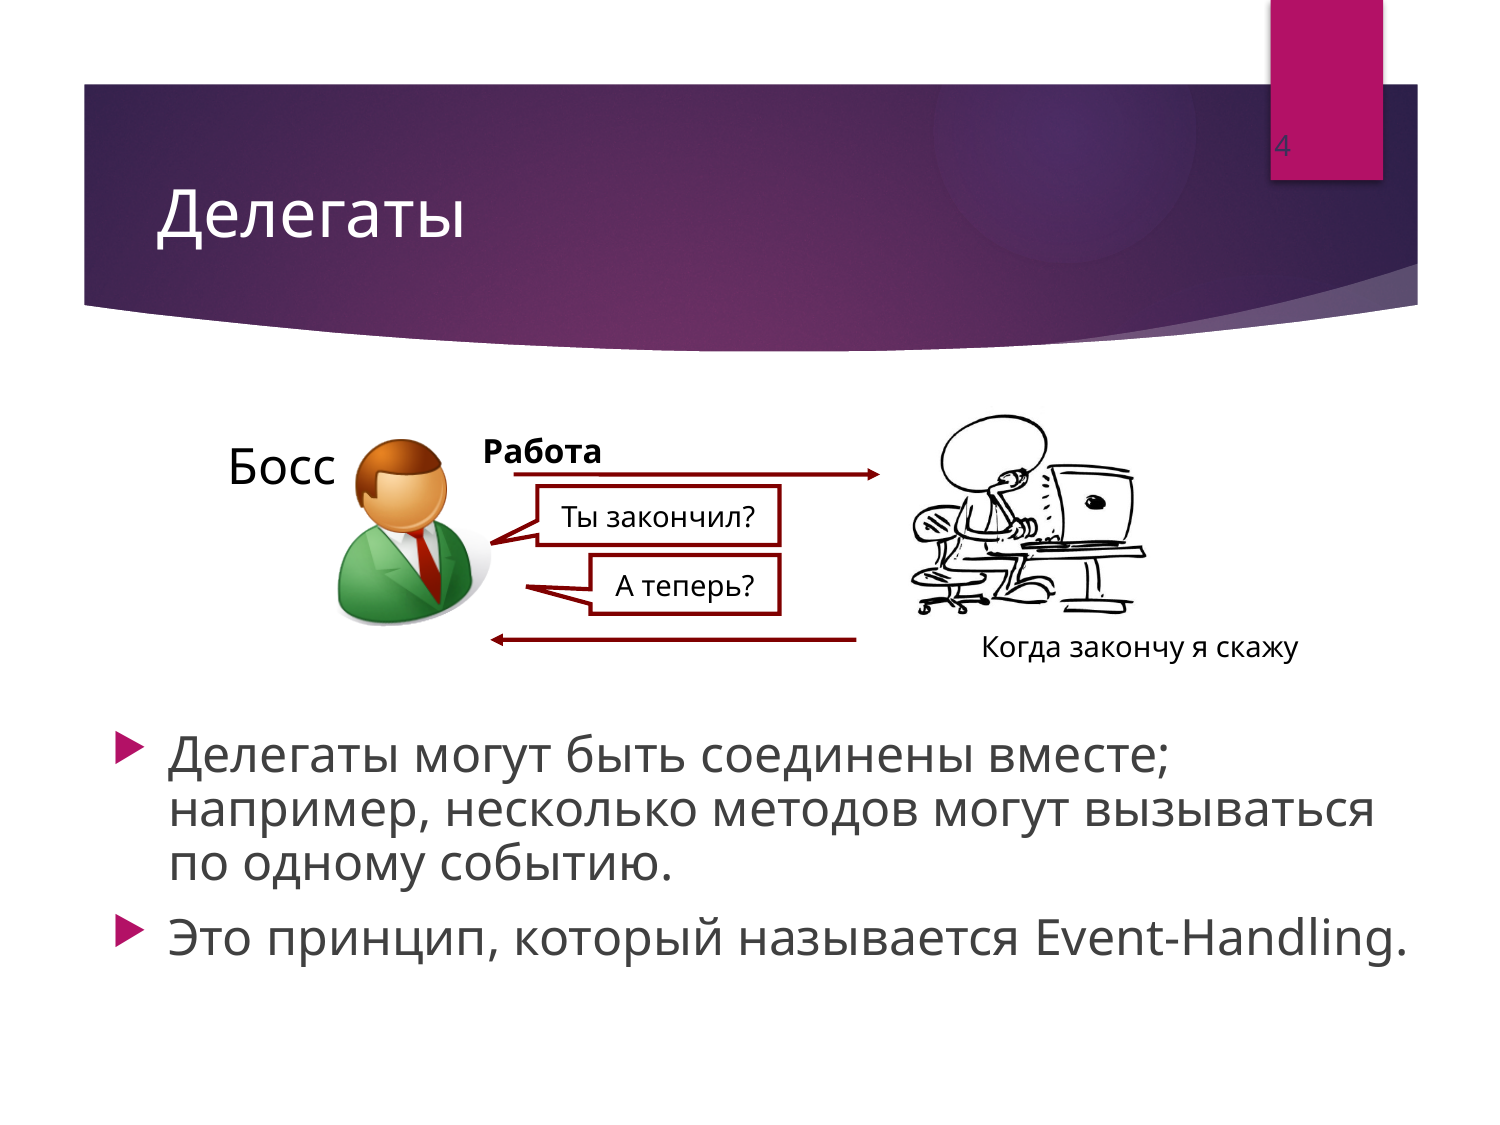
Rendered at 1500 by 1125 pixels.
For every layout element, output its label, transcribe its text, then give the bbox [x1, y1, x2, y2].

text_box Босс [212, 426, 352, 502]
slide_number 4 [1259, 48, 1390, 175]
text_box [490, 634, 857, 647]
text_box А теперь? [526, 554, 780, 614]
text_box Когда закончу я скажу [966, 620, 1314, 671]
picture [901, 405, 1164, 624]
text_box Ты закончил? [506, 486, 780, 546]
list Делегаты могут быть соединены вместе; например, несколько методов могут вызываться по одному событию. Это принцип, который называется Event-Handling. [96, 721, 1447, 1006]
text_box Работа [467, 422, 618, 478]
title Делегаты [142, 152, 1183, 269]
text_box [618, 468, 881, 481]
picture [312, 438, 502, 629]
